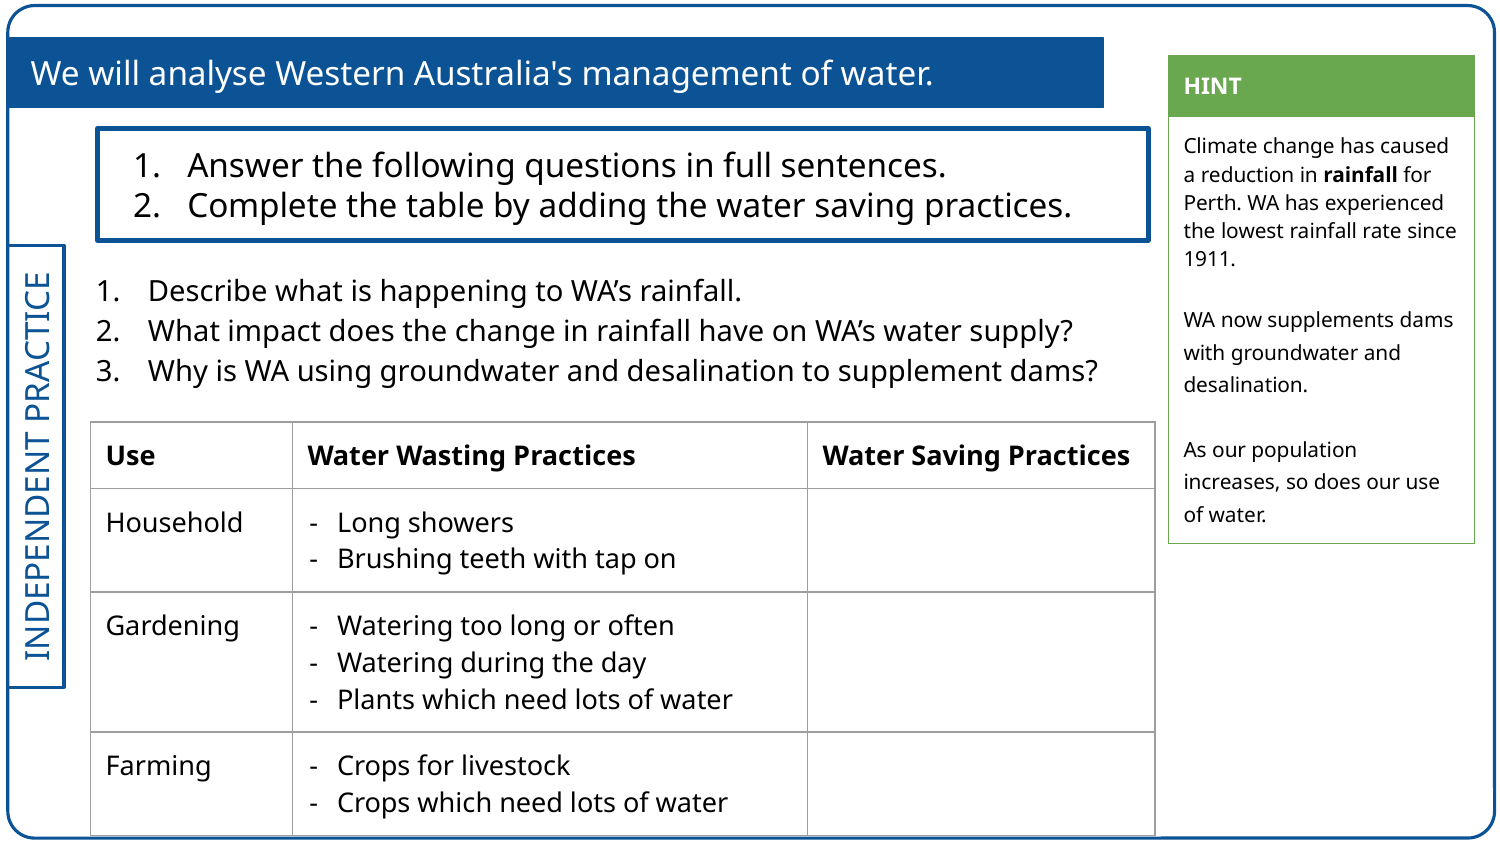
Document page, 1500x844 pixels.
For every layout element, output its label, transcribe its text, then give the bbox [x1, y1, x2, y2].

table_cell [808, 489, 1154, 591]
table_cell [808, 733, 1154, 835]
table_header Water Wasting Practices [293, 423, 807, 488]
table_cell Watering too long or often Watering during the day Plants which need lots of water [293, 593, 807, 731]
table_header HINT [1169, 56, 1474, 116]
table_cell [808, 593, 1154, 731]
subtitle We will analyse Western Australia's management of water. [15, 43, 1097, 101]
table_cell Gardening [91, 593, 292, 731]
table_cell Climate change has caused a reduction in rainfall for Perth. WA has experienced the lowest rainfall rate since 1911. WA now supplements dams with groundwater and desalination. As our population increases, so does our use of water. [1169, 117, 1474, 543]
list Describe what is happening to WA’s rainfall. What impact does the change in rainfall have on WA’s water supply? Why is WA using groundwater and desalination to supplement dams? [57, 251, 1156, 741]
table_cell Crops for livestock Crops which need lots of water [293, 733, 807, 835]
table_cell Household [91, 489, 292, 591]
table_cell Long showers Brushing teeth with tap on [293, 489, 807, 591]
table_header Use [91, 423, 292, 488]
table_cell Farming [91, 733, 292, 835]
table_header Water Saving Practices [808, 423, 1154, 488]
text_box Answer the following questions in full sentences. Complete the table by adding the water saving practices. [97, 128, 1149, 241]
